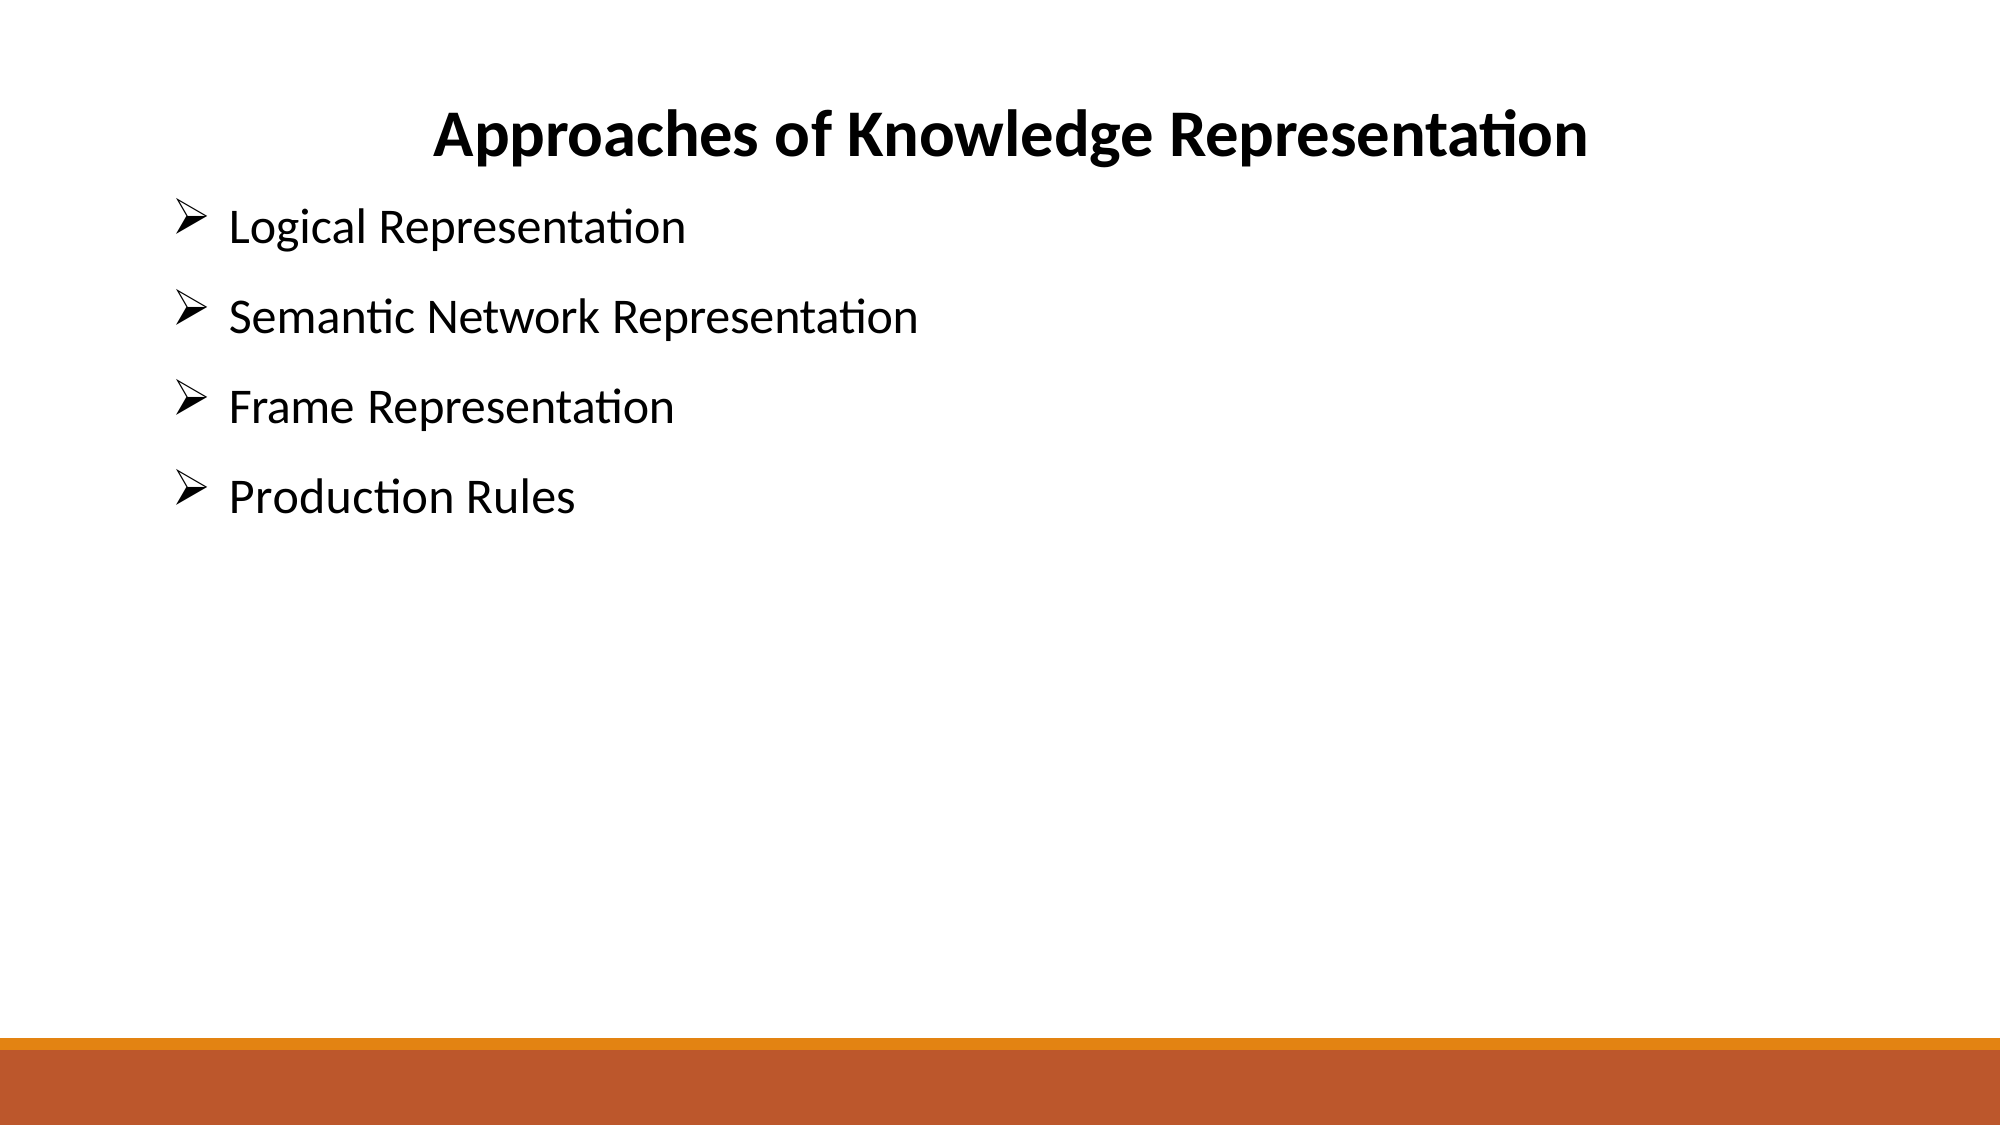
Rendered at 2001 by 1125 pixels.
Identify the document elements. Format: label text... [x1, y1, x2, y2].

title Approaches of Knowledge Representation [431, 87, 1600, 278]
text_box Logical Representation Semantic Network Representation Frame Representation Production Rules [169, 160, 928, 524]
